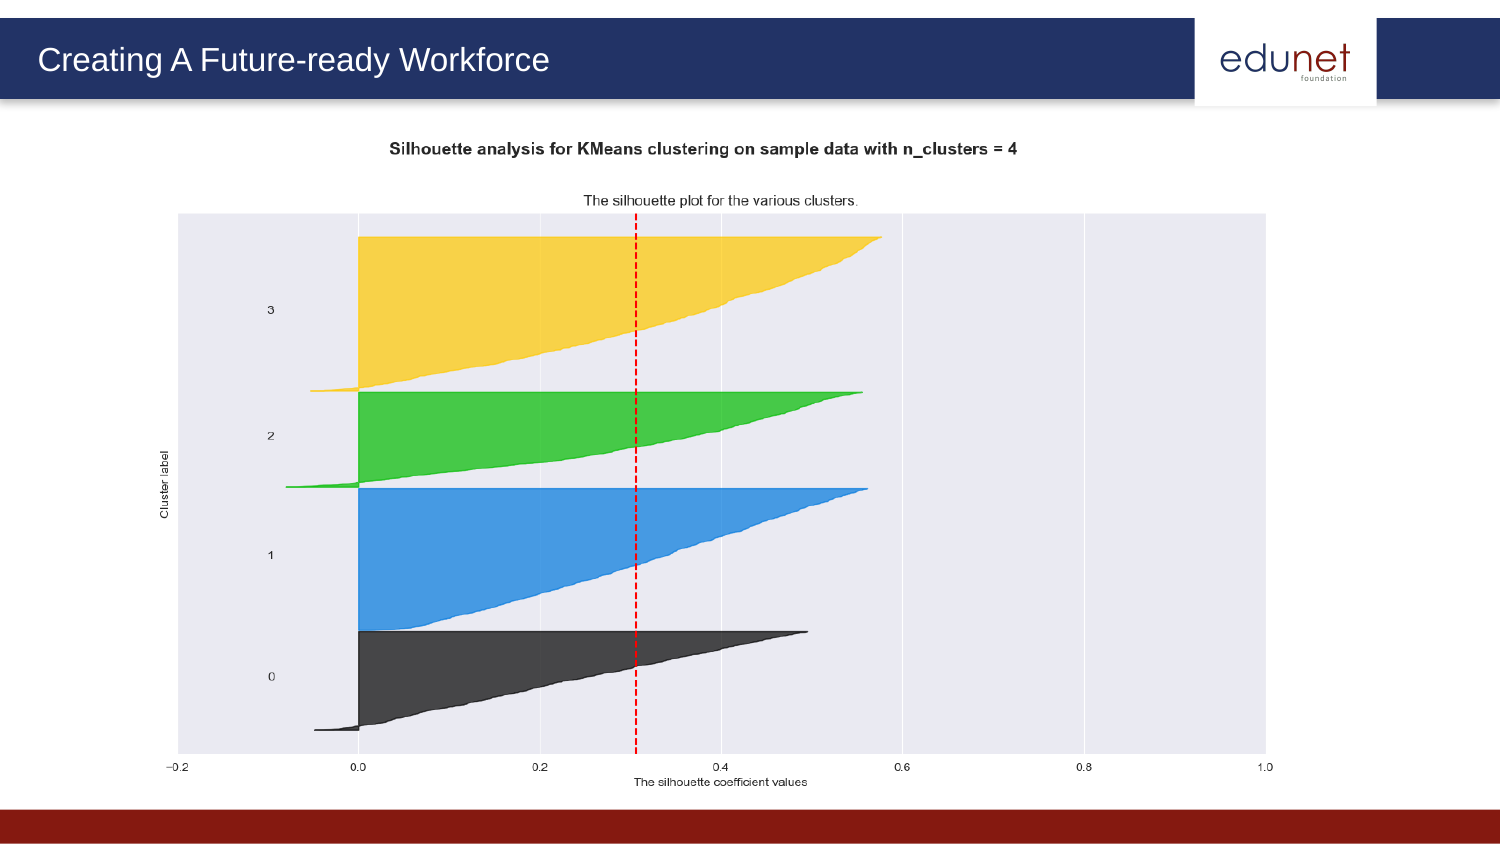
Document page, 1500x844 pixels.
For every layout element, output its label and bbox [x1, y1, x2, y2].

picture [1215, 38, 1356, 86]
list [152, 133, 1282, 797]
